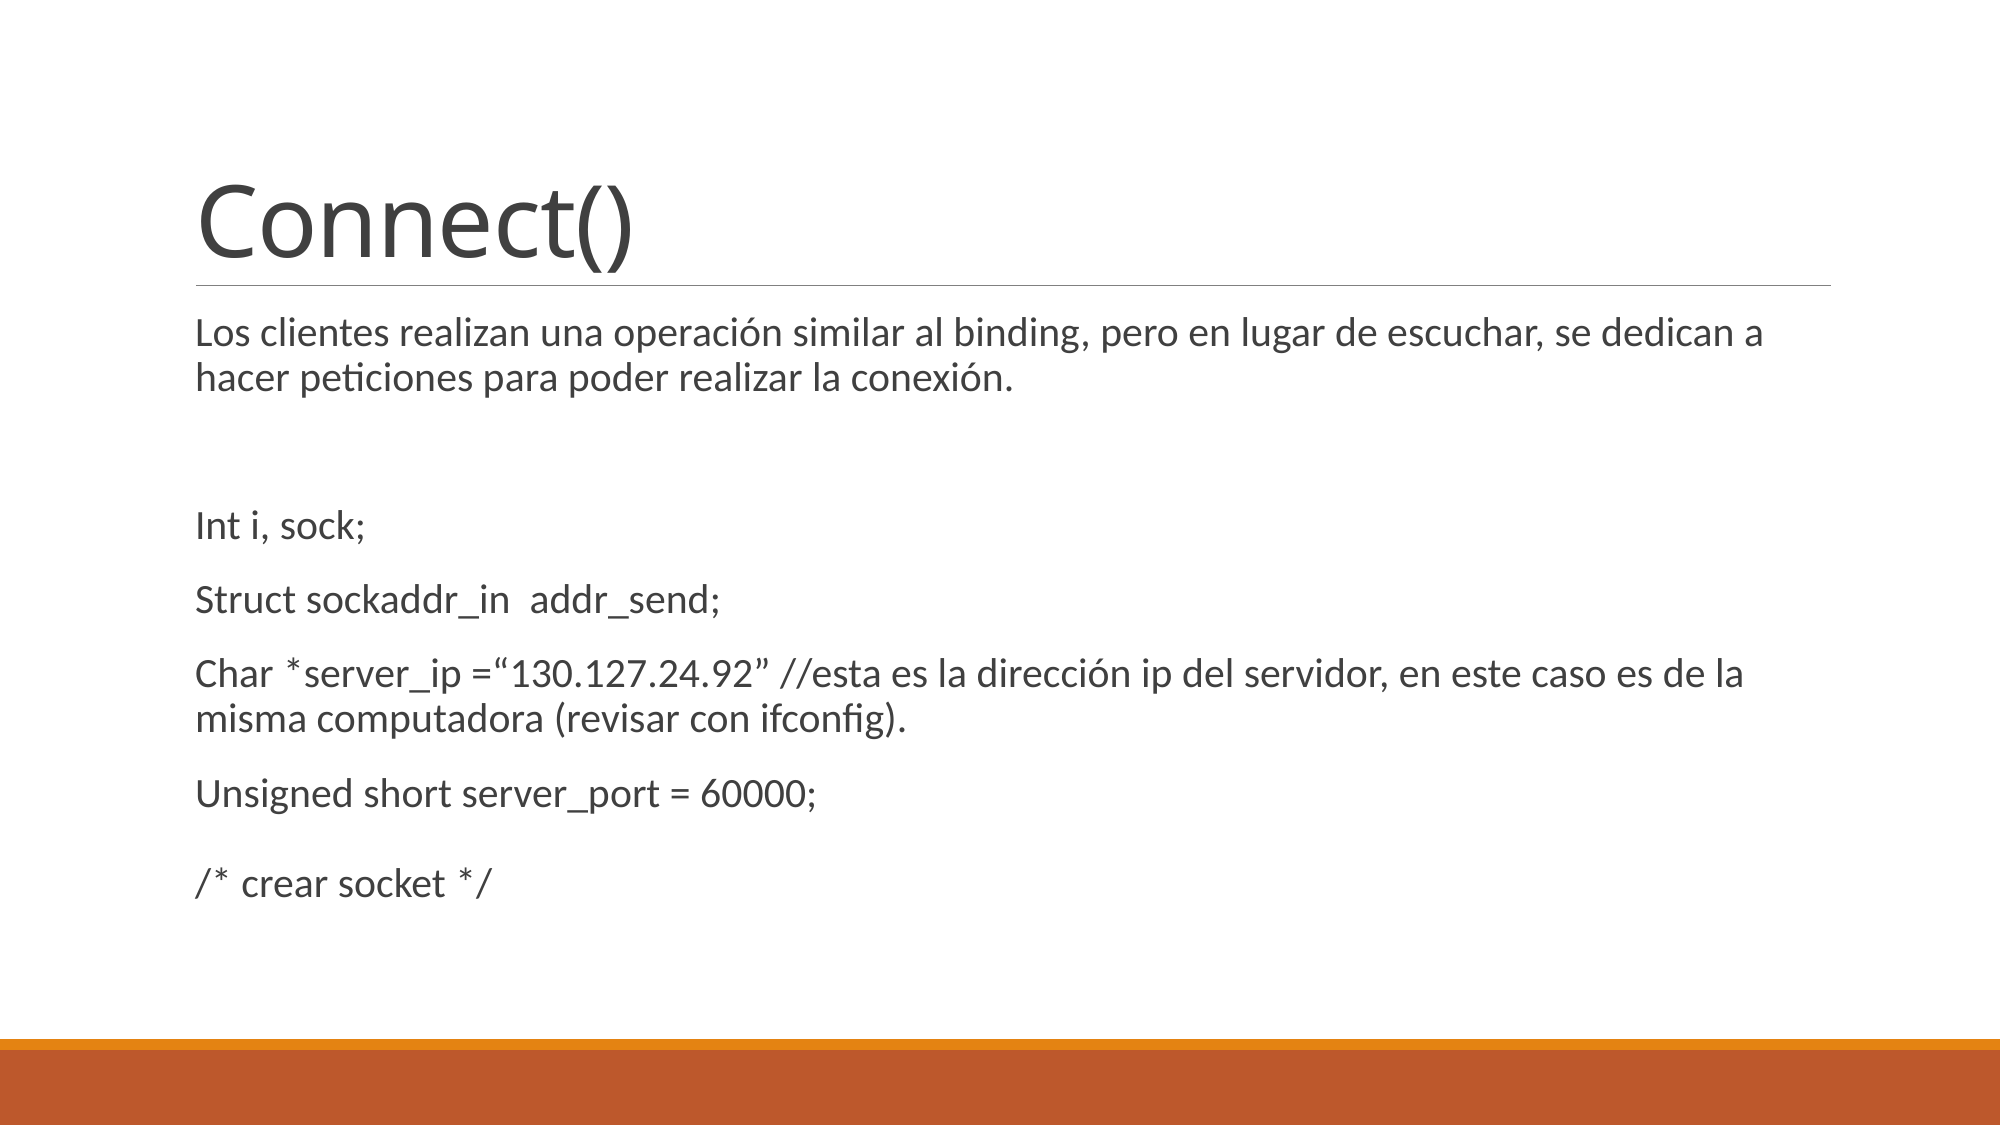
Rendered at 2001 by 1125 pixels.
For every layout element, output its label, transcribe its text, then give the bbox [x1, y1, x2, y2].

title Connect() [180, 47, 1830, 285]
list Los clientes realizan una operación similar al binding, pero en lugar de escuchar, se dedican a hacer peticiones para poder realizar la conexión. Int i, sock; Struct sockaddr_in addr_send; Char *server_ip =“130.127.24.92” //esta es la dirección ip del servidor, en este caso es de la misma computadora (revisar con ifconfig). Unsigned short server_port = 60000; /* crear socket */ [180, 302, 1830, 963]
